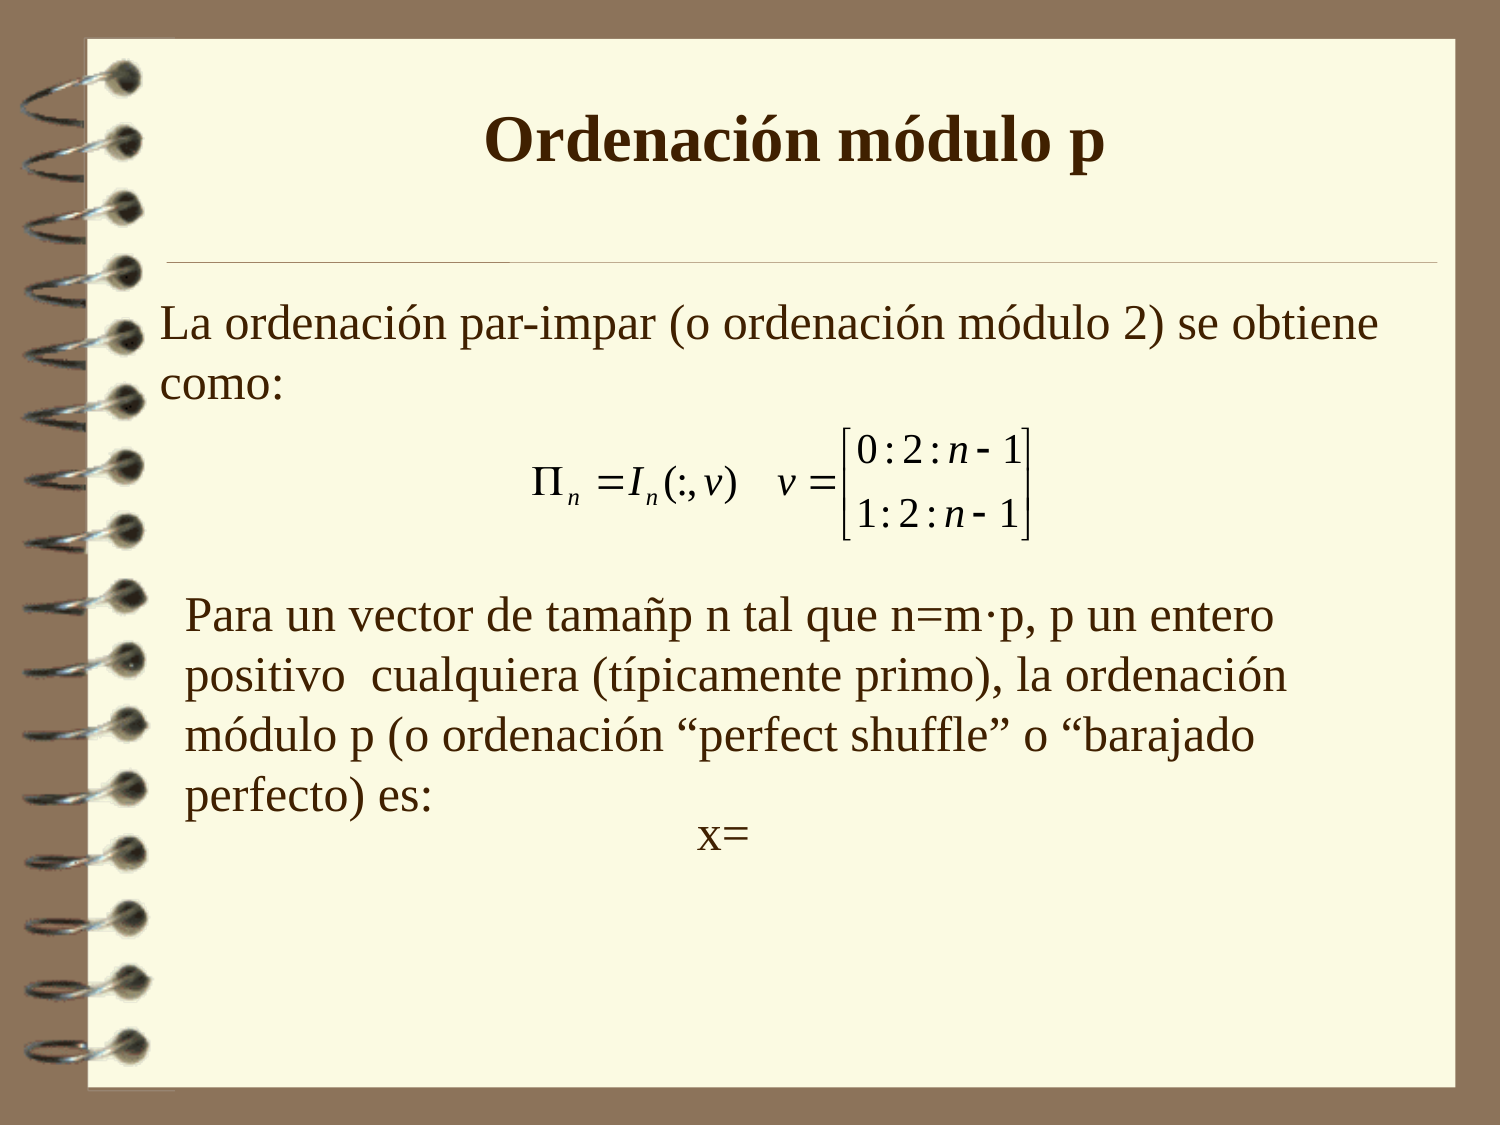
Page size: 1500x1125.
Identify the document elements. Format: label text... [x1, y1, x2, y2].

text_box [525, 420, 1045, 549]
text_box Ordenación módulo p [199, 87, 1392, 183]
text_box La ordenación par-impar (o ordenación módulo 2) se obtiene como: [144, 281, 1438, 417]
text_box Para un vector de tamañp n tal que n=m·p, p un entero positivo cualquiera (típicamente primo), la ordenación módulo p (o ordenación “perfect shuffle” o “barajado perfecto) es: [169, 574, 1463, 829]
picture [0, 0, 175, 1125]
